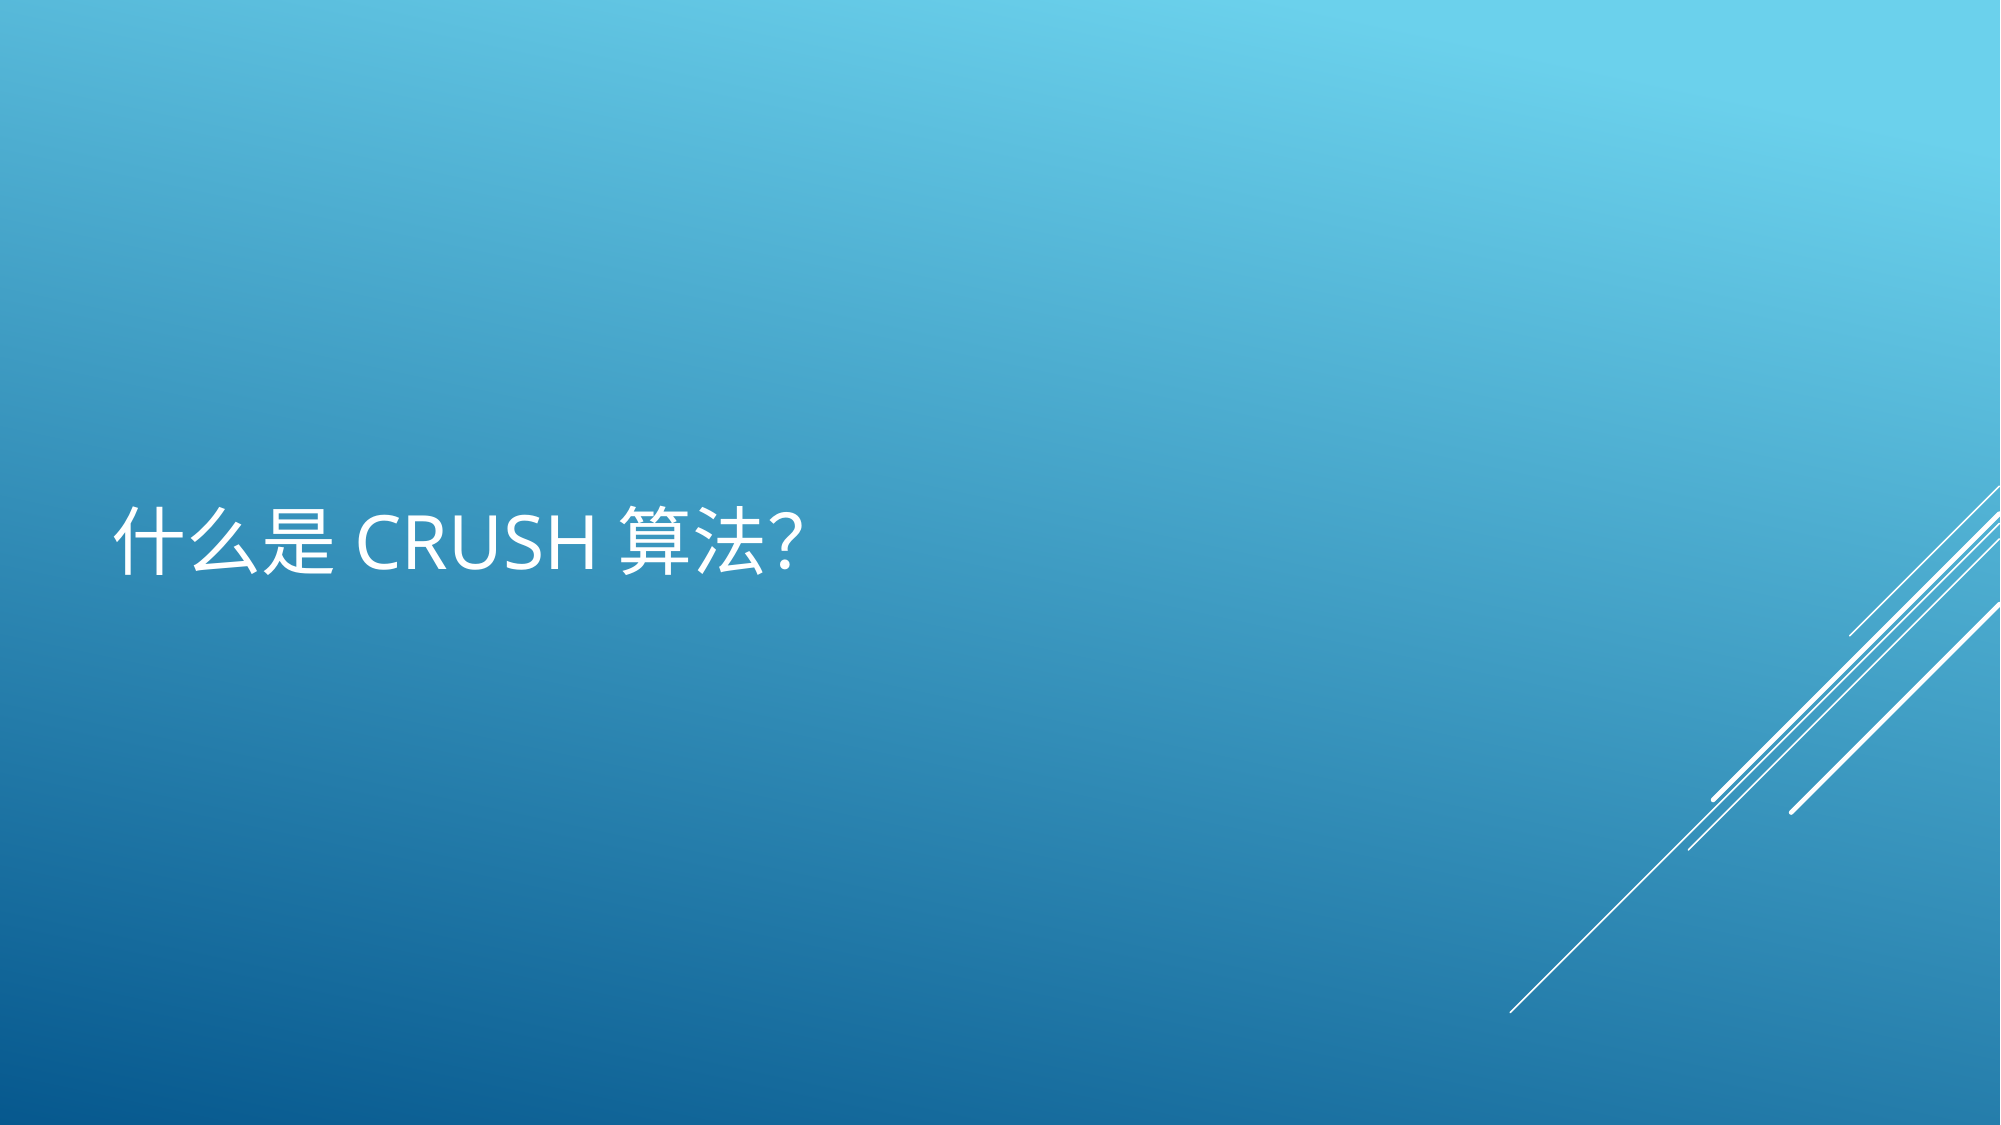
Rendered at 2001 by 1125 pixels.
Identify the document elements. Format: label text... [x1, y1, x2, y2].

title 什么是CRUSH算法？ [96, 415, 1497, 663]
